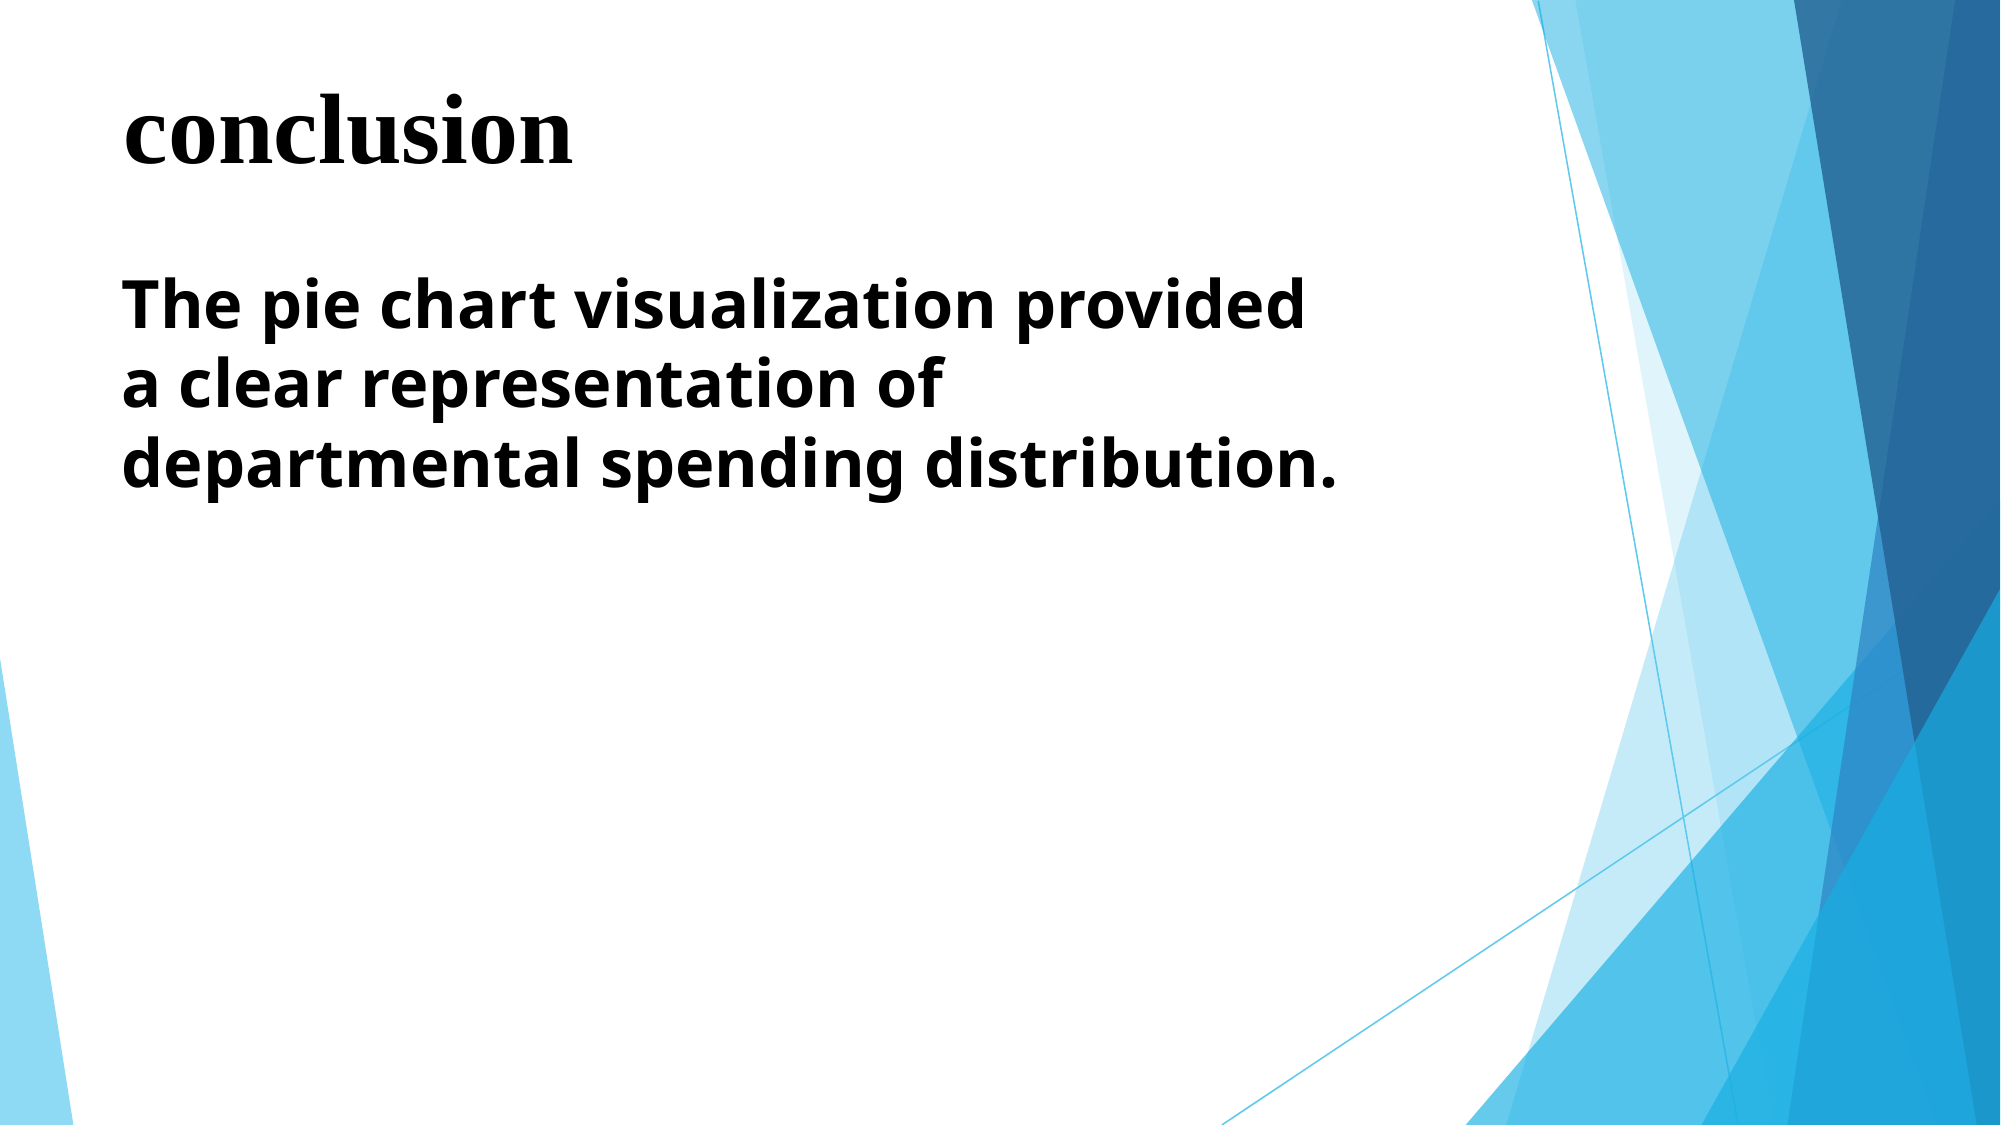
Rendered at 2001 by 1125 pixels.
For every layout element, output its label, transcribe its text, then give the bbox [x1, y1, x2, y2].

text_box The pie chart visualization provided a clear representation of departmental spending distribution. [106, 253, 1375, 597]
title conclusion [123, 63, 1877, 180]
